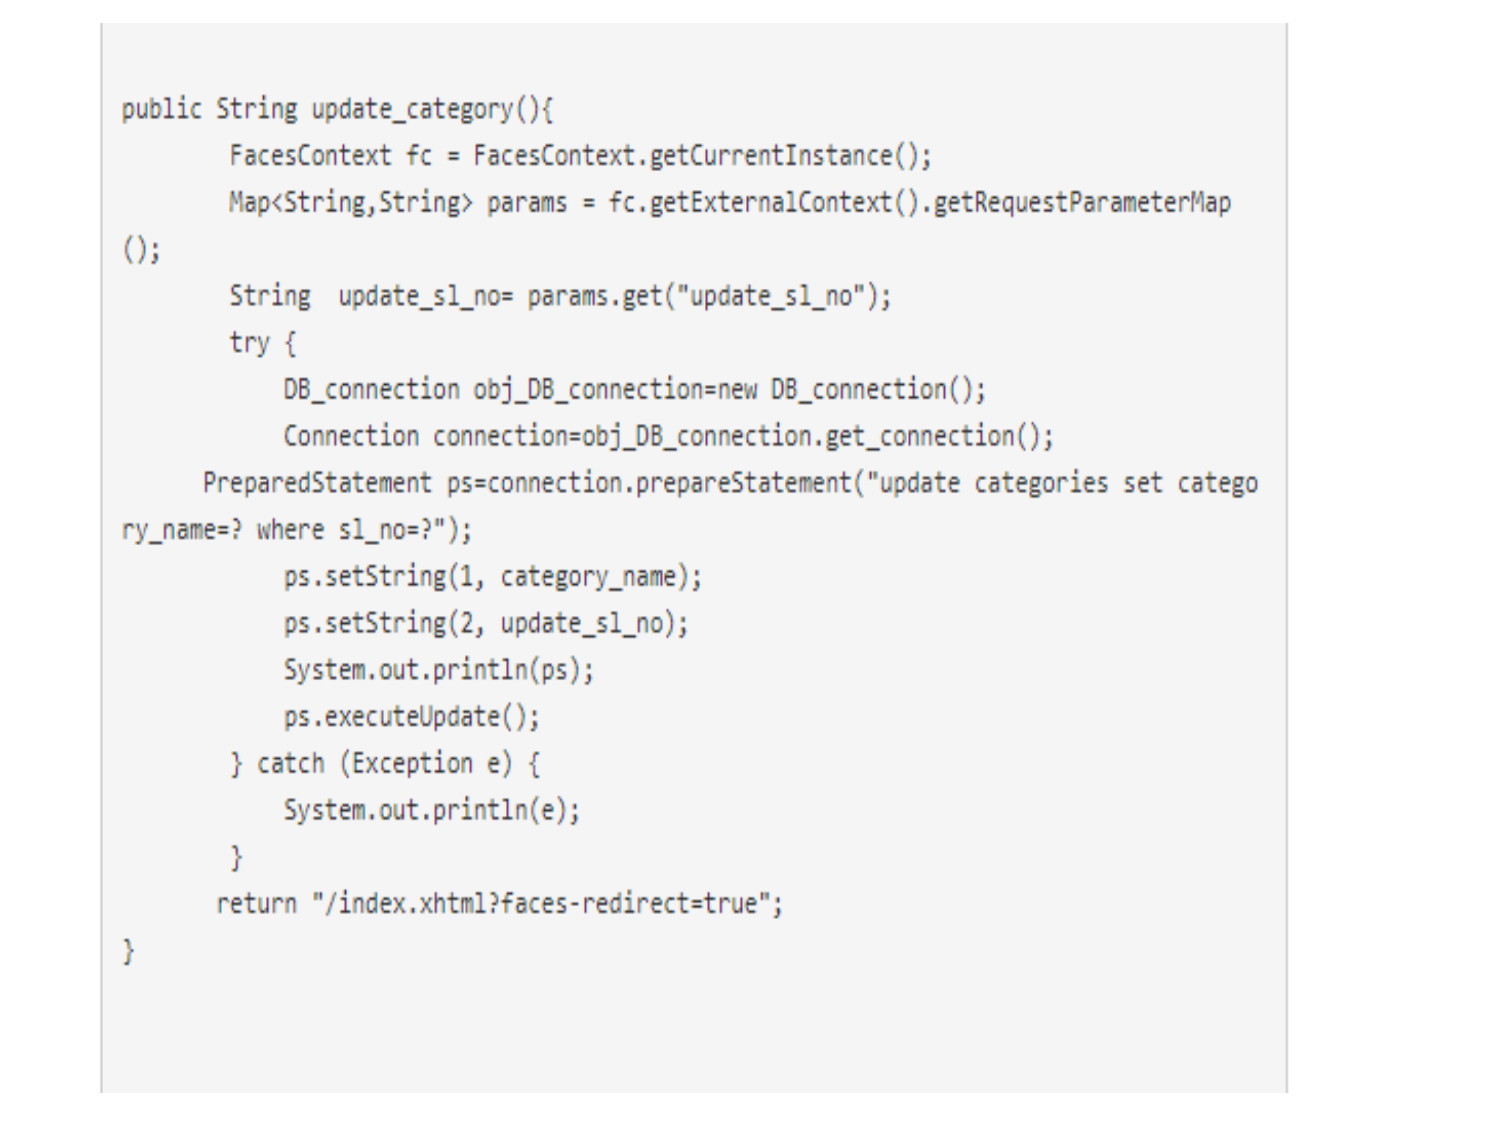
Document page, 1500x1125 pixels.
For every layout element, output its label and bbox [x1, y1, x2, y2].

list [23, 23, 1348, 1093]
